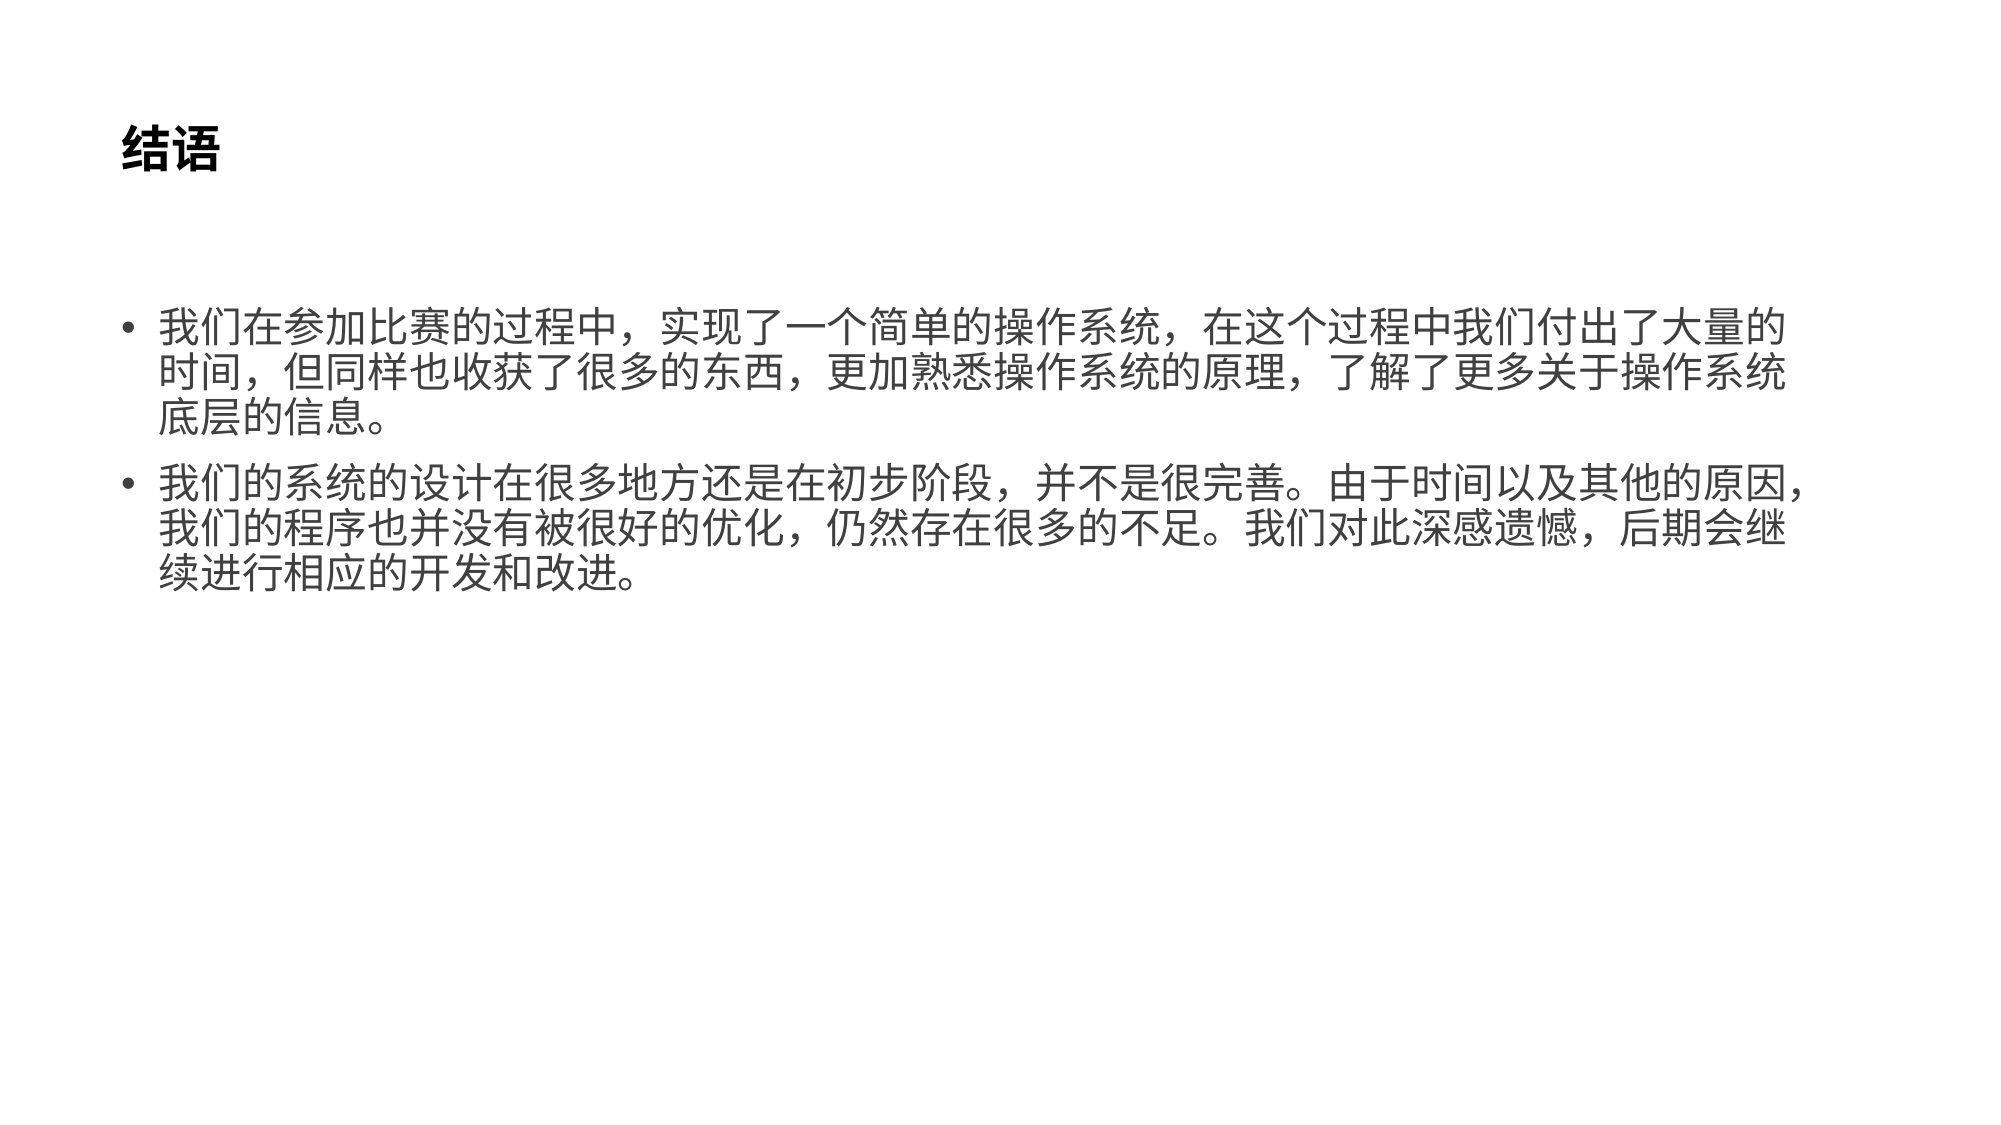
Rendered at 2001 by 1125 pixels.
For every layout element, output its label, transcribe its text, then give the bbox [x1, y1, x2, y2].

title 结语 [106, 42, 1832, 260]
list 我们在参加比赛的过程中，实现了一个简单的操作系统，在这个过程中我们付出了大量的时间，但同样也收获了很多的东西，更加熟悉操作系统的原理，了解了更多关于操作系统底层的信息。 我们的系统的设计在很多地方还是在初步阶段，并不是很完善。由于时间以及其他的原因，我们的程序也并没有被很好的优化，仍然存在很多的不足。我们对此深感遗憾，后期会继续进行相应的开发和改进。 [106, 299, 1832, 1014]
